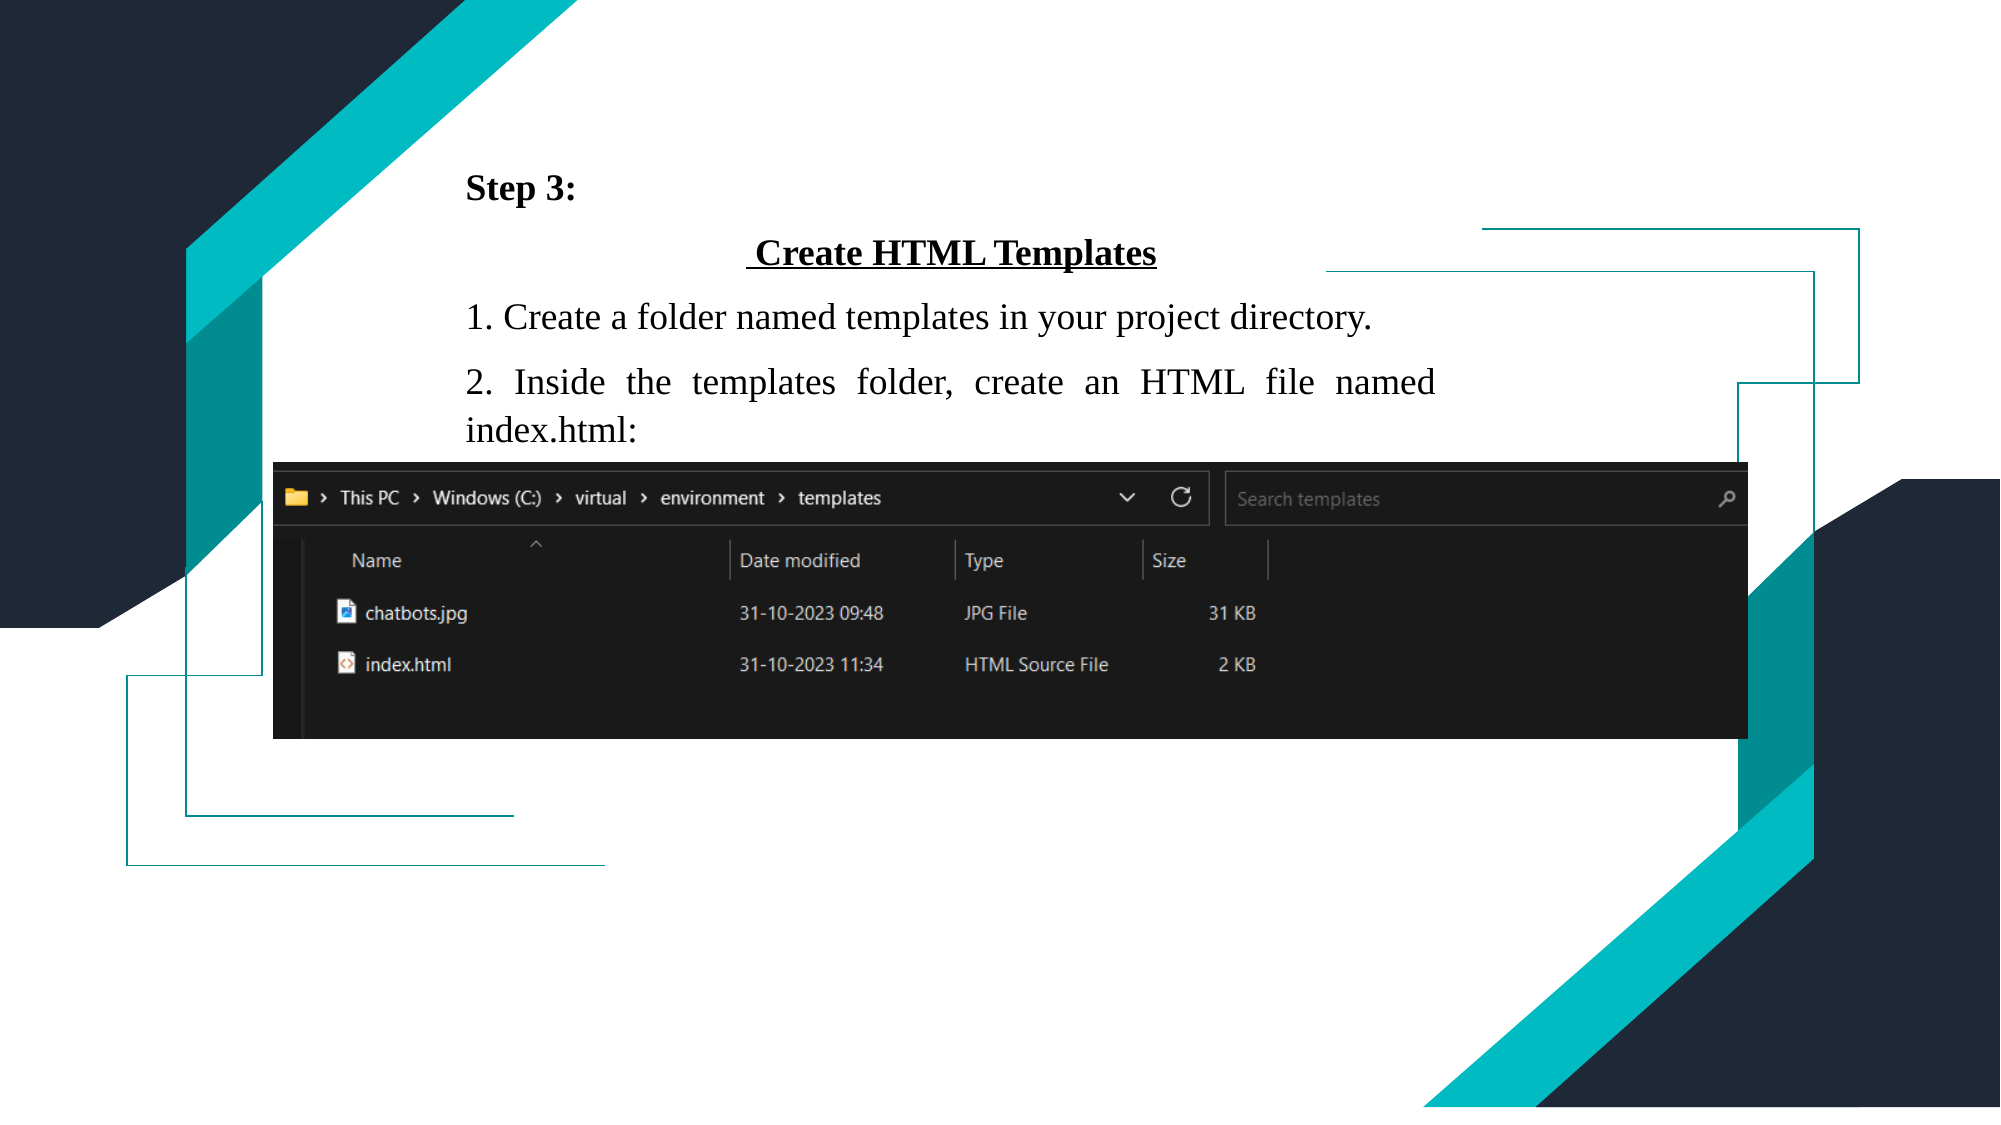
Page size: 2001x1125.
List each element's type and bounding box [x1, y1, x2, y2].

text_box [422, 38, 1534, 462]
picture [273, 462, 1748, 739]
text_box [0, 0, 2000, 1107]
